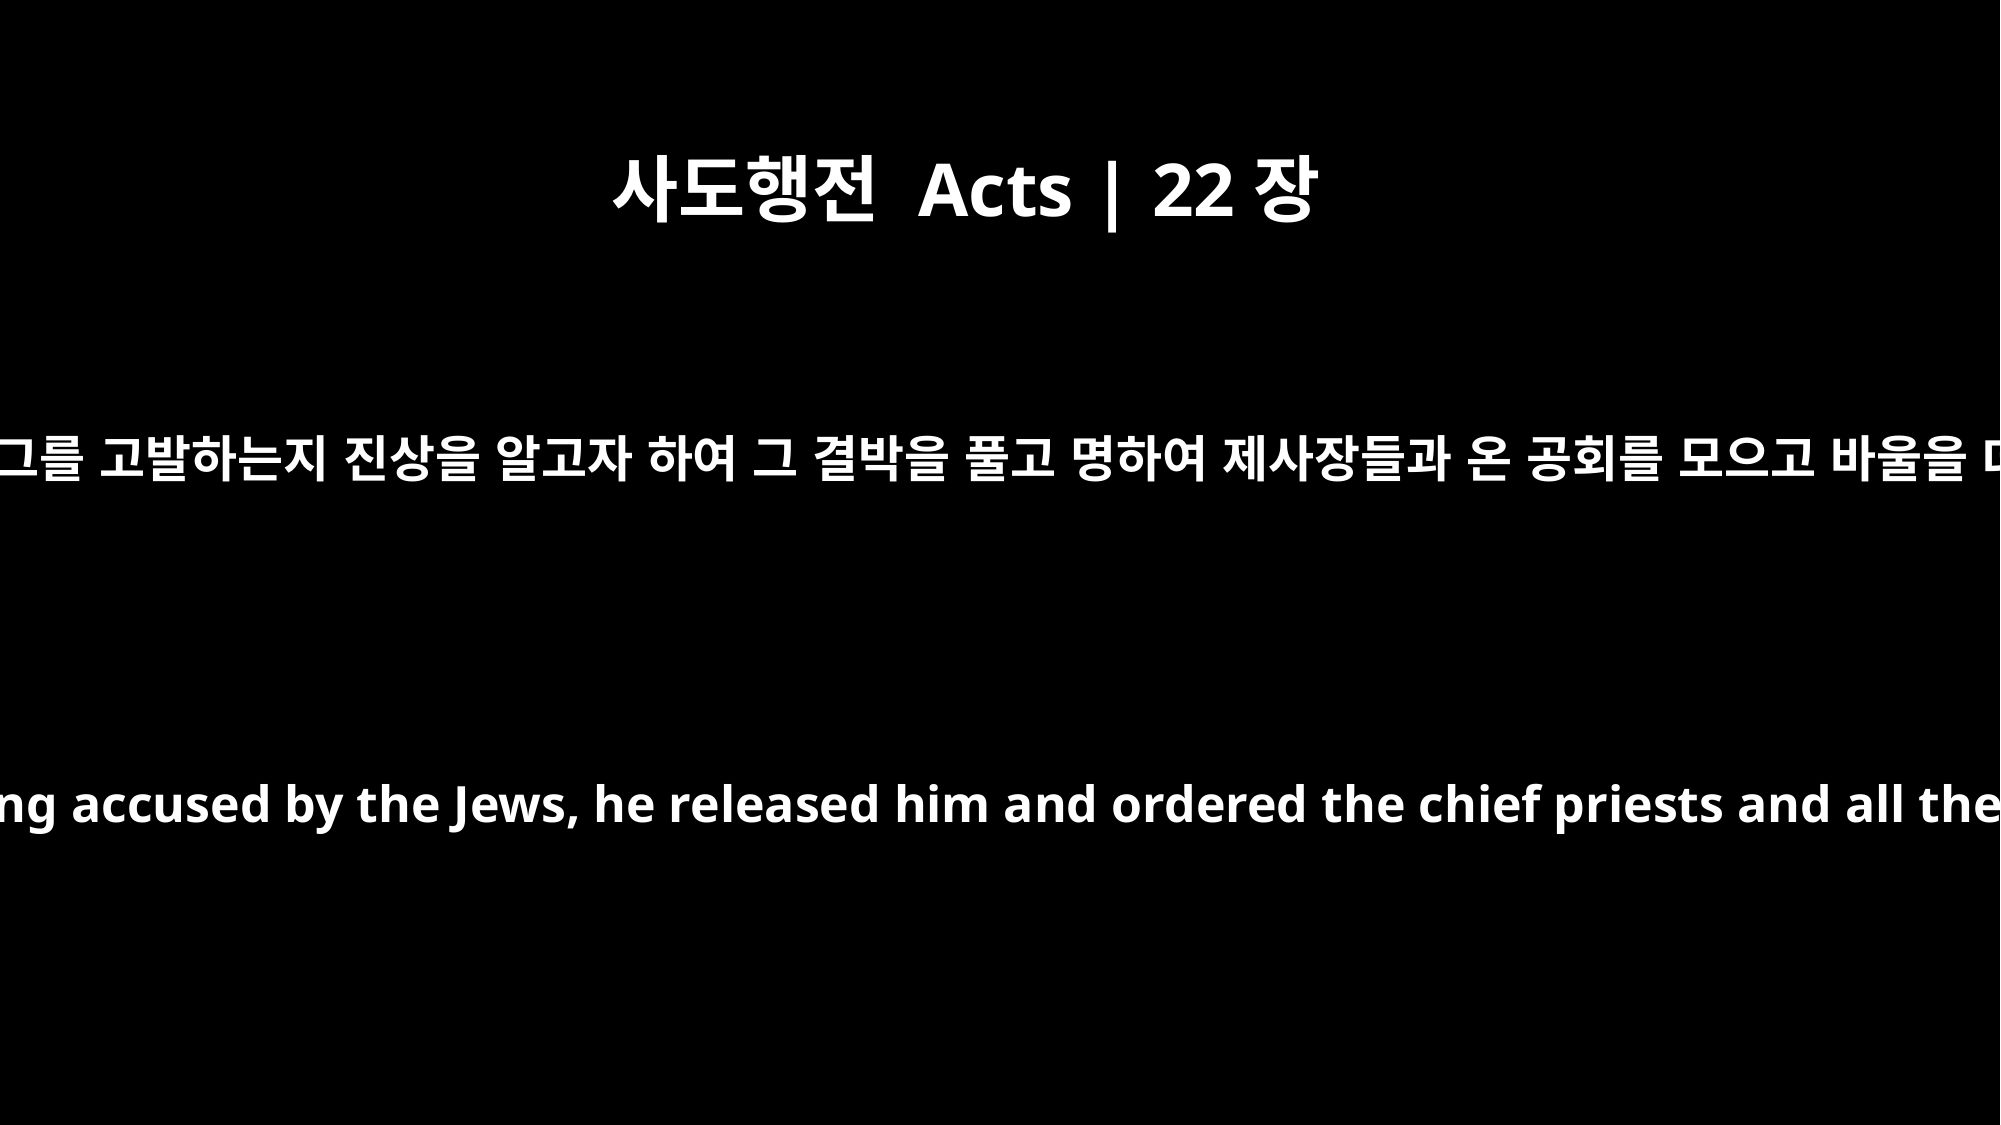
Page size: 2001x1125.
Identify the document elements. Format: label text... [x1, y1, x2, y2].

text_box The next day, since the commander wanted to find out exactly why Paul was being accused by the Jews, he released him and ordered the chief priests and all the Sanhedrin to assemble. Then he brought Paul and had him stand before them. [0, 764, 2000, 900]
text_box 30 이튿날 천부장은 유대인들이 무슨 일로 그를 고발하는지 진상을 알고자 하여 그 결박을 풀고 명하여 제사장들과 온 공회를 모으고 바울을 데리고 내려가서 그들 앞에 세우니라 [0, 359, 2000, 495]
text_box 사도행전 Acts | 22장 [596, 136, 1336, 239]
